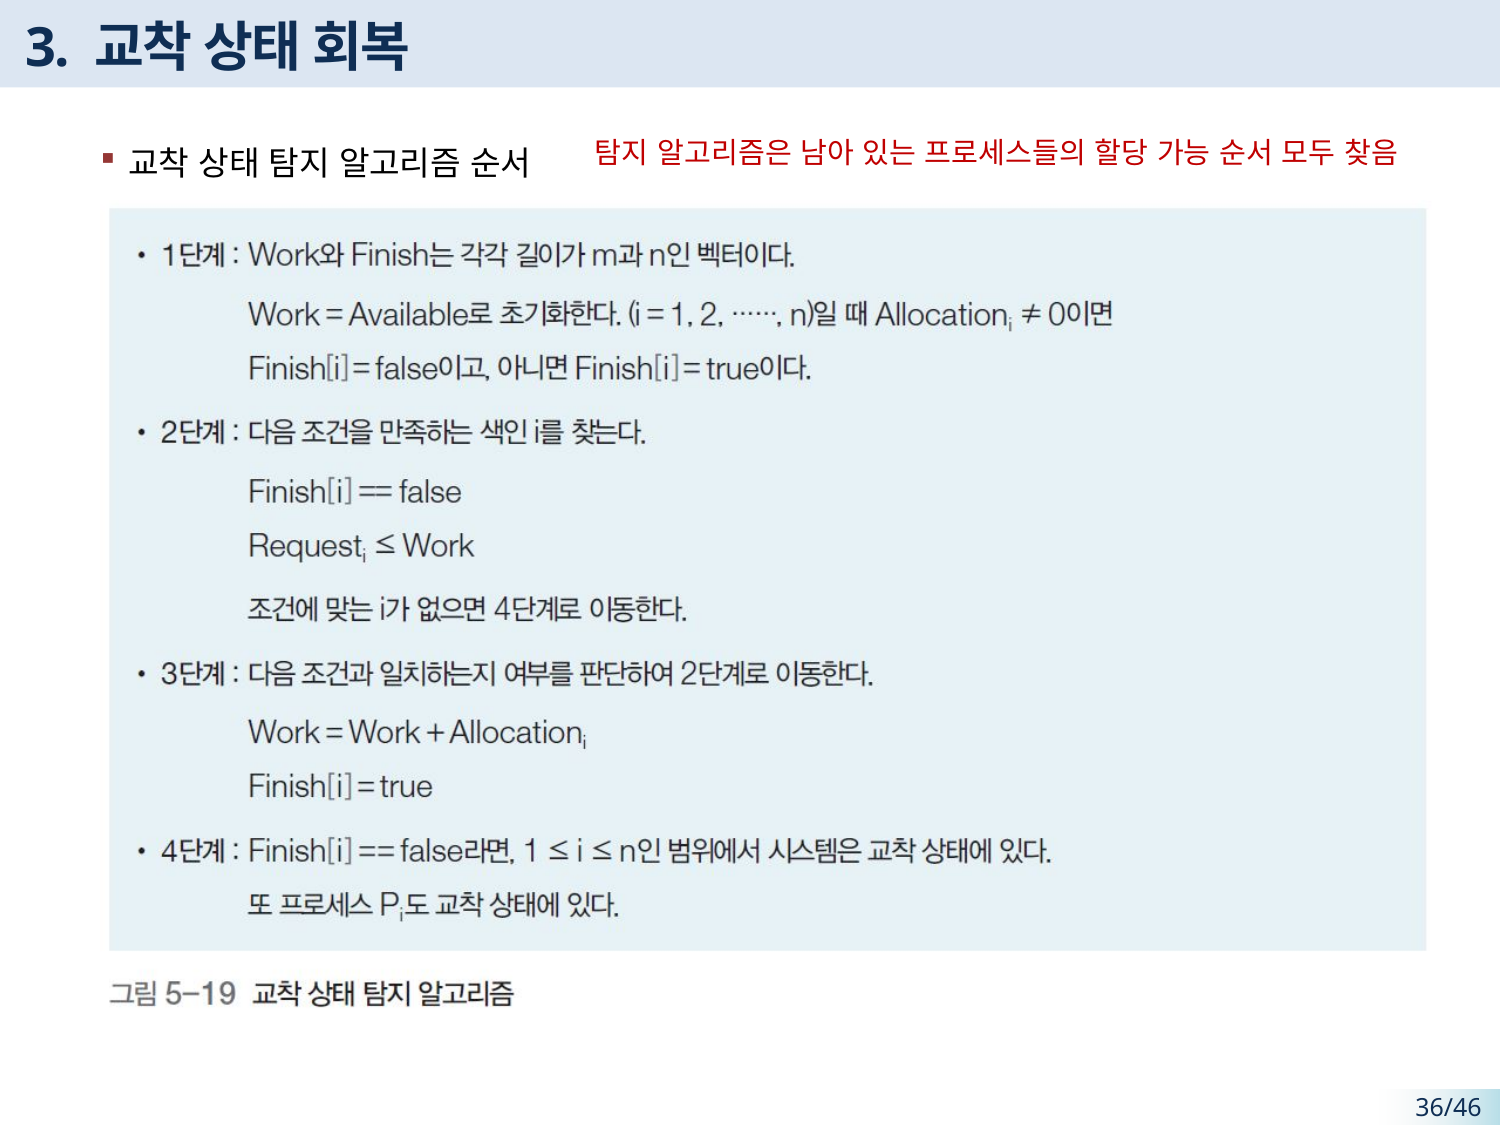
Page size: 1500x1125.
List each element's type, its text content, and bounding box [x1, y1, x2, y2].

list 교착 상태 탐지 알고리즘 순서 [10, 126, 1481, 1057]
title 3. 교착 상태 회복 [10, 5, 1467, 84]
picture [100, 200, 1437, 1013]
text_box 탐지 알고리즘은 남아 있는 프로세스들의 할당 가능 순서 모두 찾음 [580, 126, 1500, 177]
